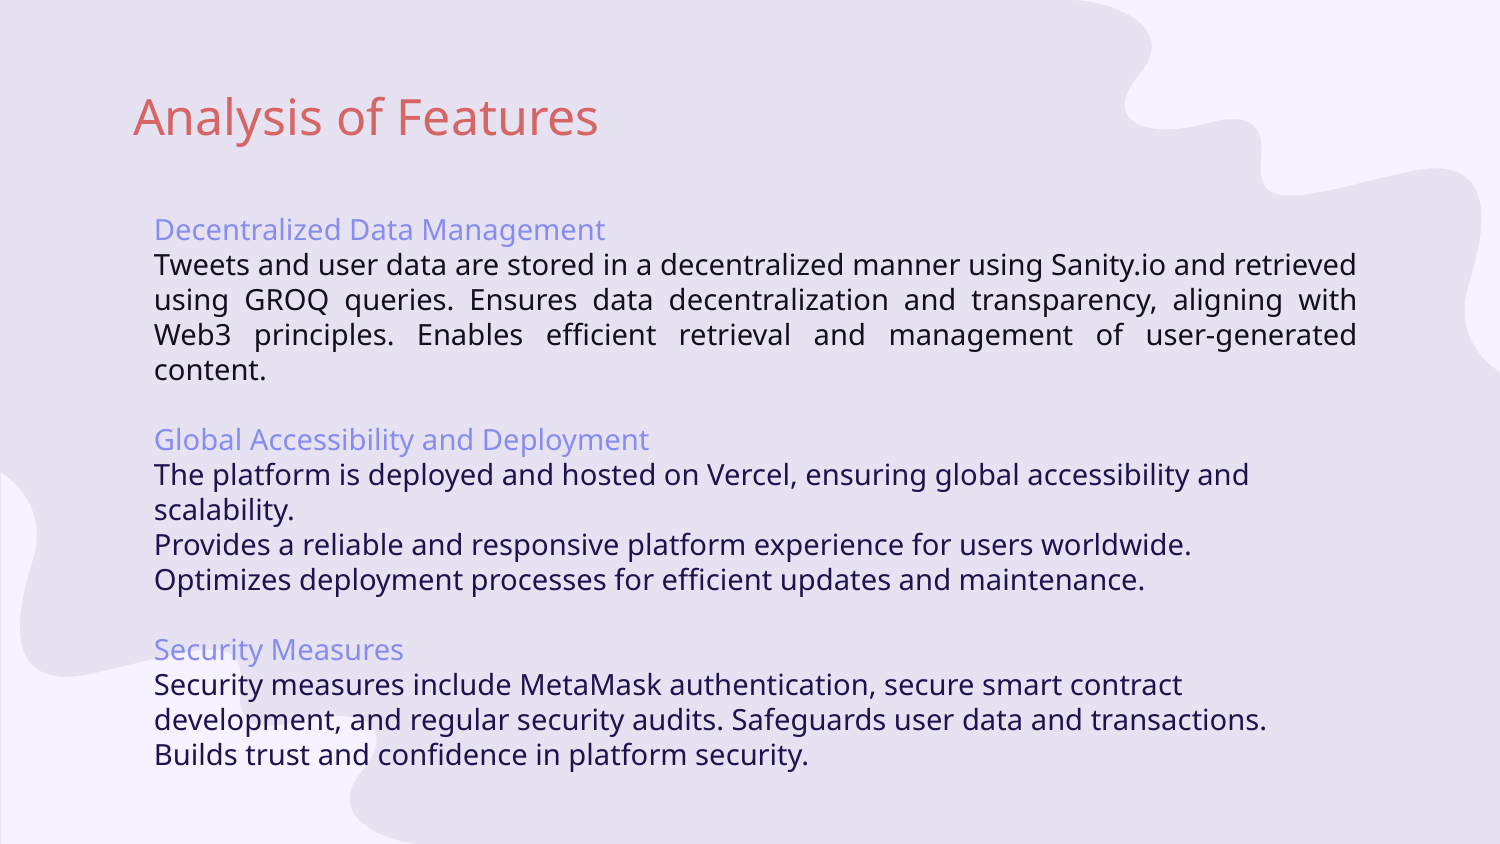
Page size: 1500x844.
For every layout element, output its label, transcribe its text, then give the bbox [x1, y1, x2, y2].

subtitle Decentralized Data Management Tweets and user data are stored in a decentralized manner using Sanity.io and retrieved using GROQ queries. Ensures data decentralization and transparency, aligning with Web3 principles. Enables efficient retrieval and management of user-generated content. Global Accessibility and Deployment The platform is deployed and hosted on Vercel, ensuring global accessibility and scalability. Provides a reliable and responsive platform experience for users worldwide. Optimizes deployment processes for efficient updates and maintenance. Security Measures Security measures include MetaMask authentication, secure smart contract development, and regular security audits. Safeguards user data and transactions. Builds trust and confidence in platform security. [118, 196, 1382, 734]
title Analysis of Features [118, 70, 1382, 165]
